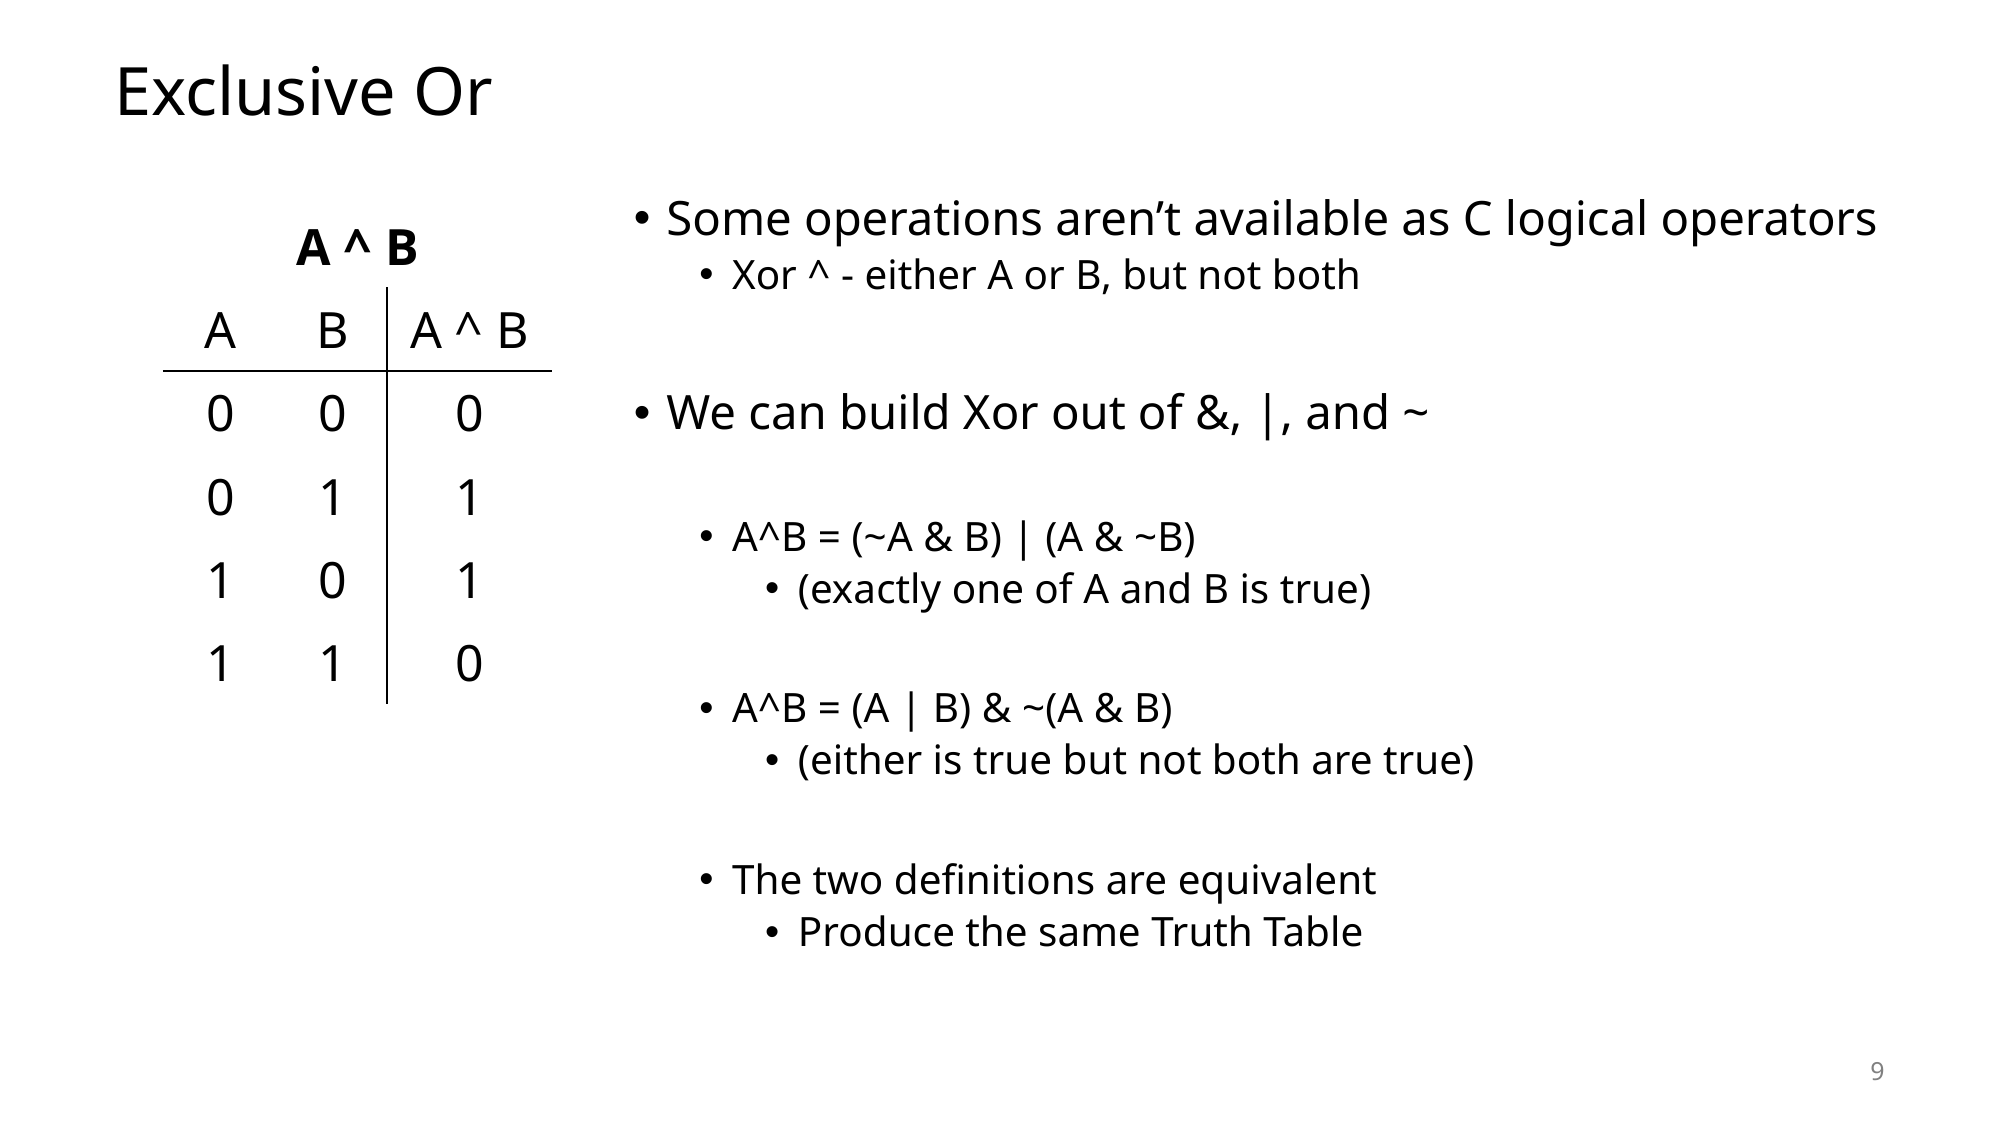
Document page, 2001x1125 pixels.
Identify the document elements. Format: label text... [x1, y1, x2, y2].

table_cell 0 [278, 537, 386, 621]
table_cell 0 [163, 454, 278, 537]
table_cell 0 [163, 372, 278, 454]
table_cell 1 [163, 537, 278, 621]
table_cell 1 [278, 621, 386, 704]
table_header A ^ B [163, 204, 552, 287]
table_cell B [278, 287, 386, 370]
table_cell 1 [388, 537, 552, 621]
title Exclusive Or [99, 37, 1900, 150]
table_cell 1 [278, 454, 386, 537]
list Some operations aren’t available as C logical operators Xor ^ - either A or B, but not both We can build Xor out of &, |, and ~ A^B = (~A & B) | (A & ~B) (exactly one of A and B is true) A^B = (A | B) & ~(A & B) (either is true but not both are true) The two definitions are equivalent Produce the same Truth Table [618, 187, 1900, 1013]
table_cell 0 [388, 372, 552, 454]
table_cell 0 [278, 372, 386, 454]
table_cell 1 [163, 621, 278, 704]
table_cell A ^ B [388, 287, 552, 370]
table_cell A [163, 287, 278, 370]
table_cell 1 [388, 454, 552, 537]
table_cell 0 [388, 621, 552, 704]
slide_number 9 [1749, 1042, 1900, 1103]
